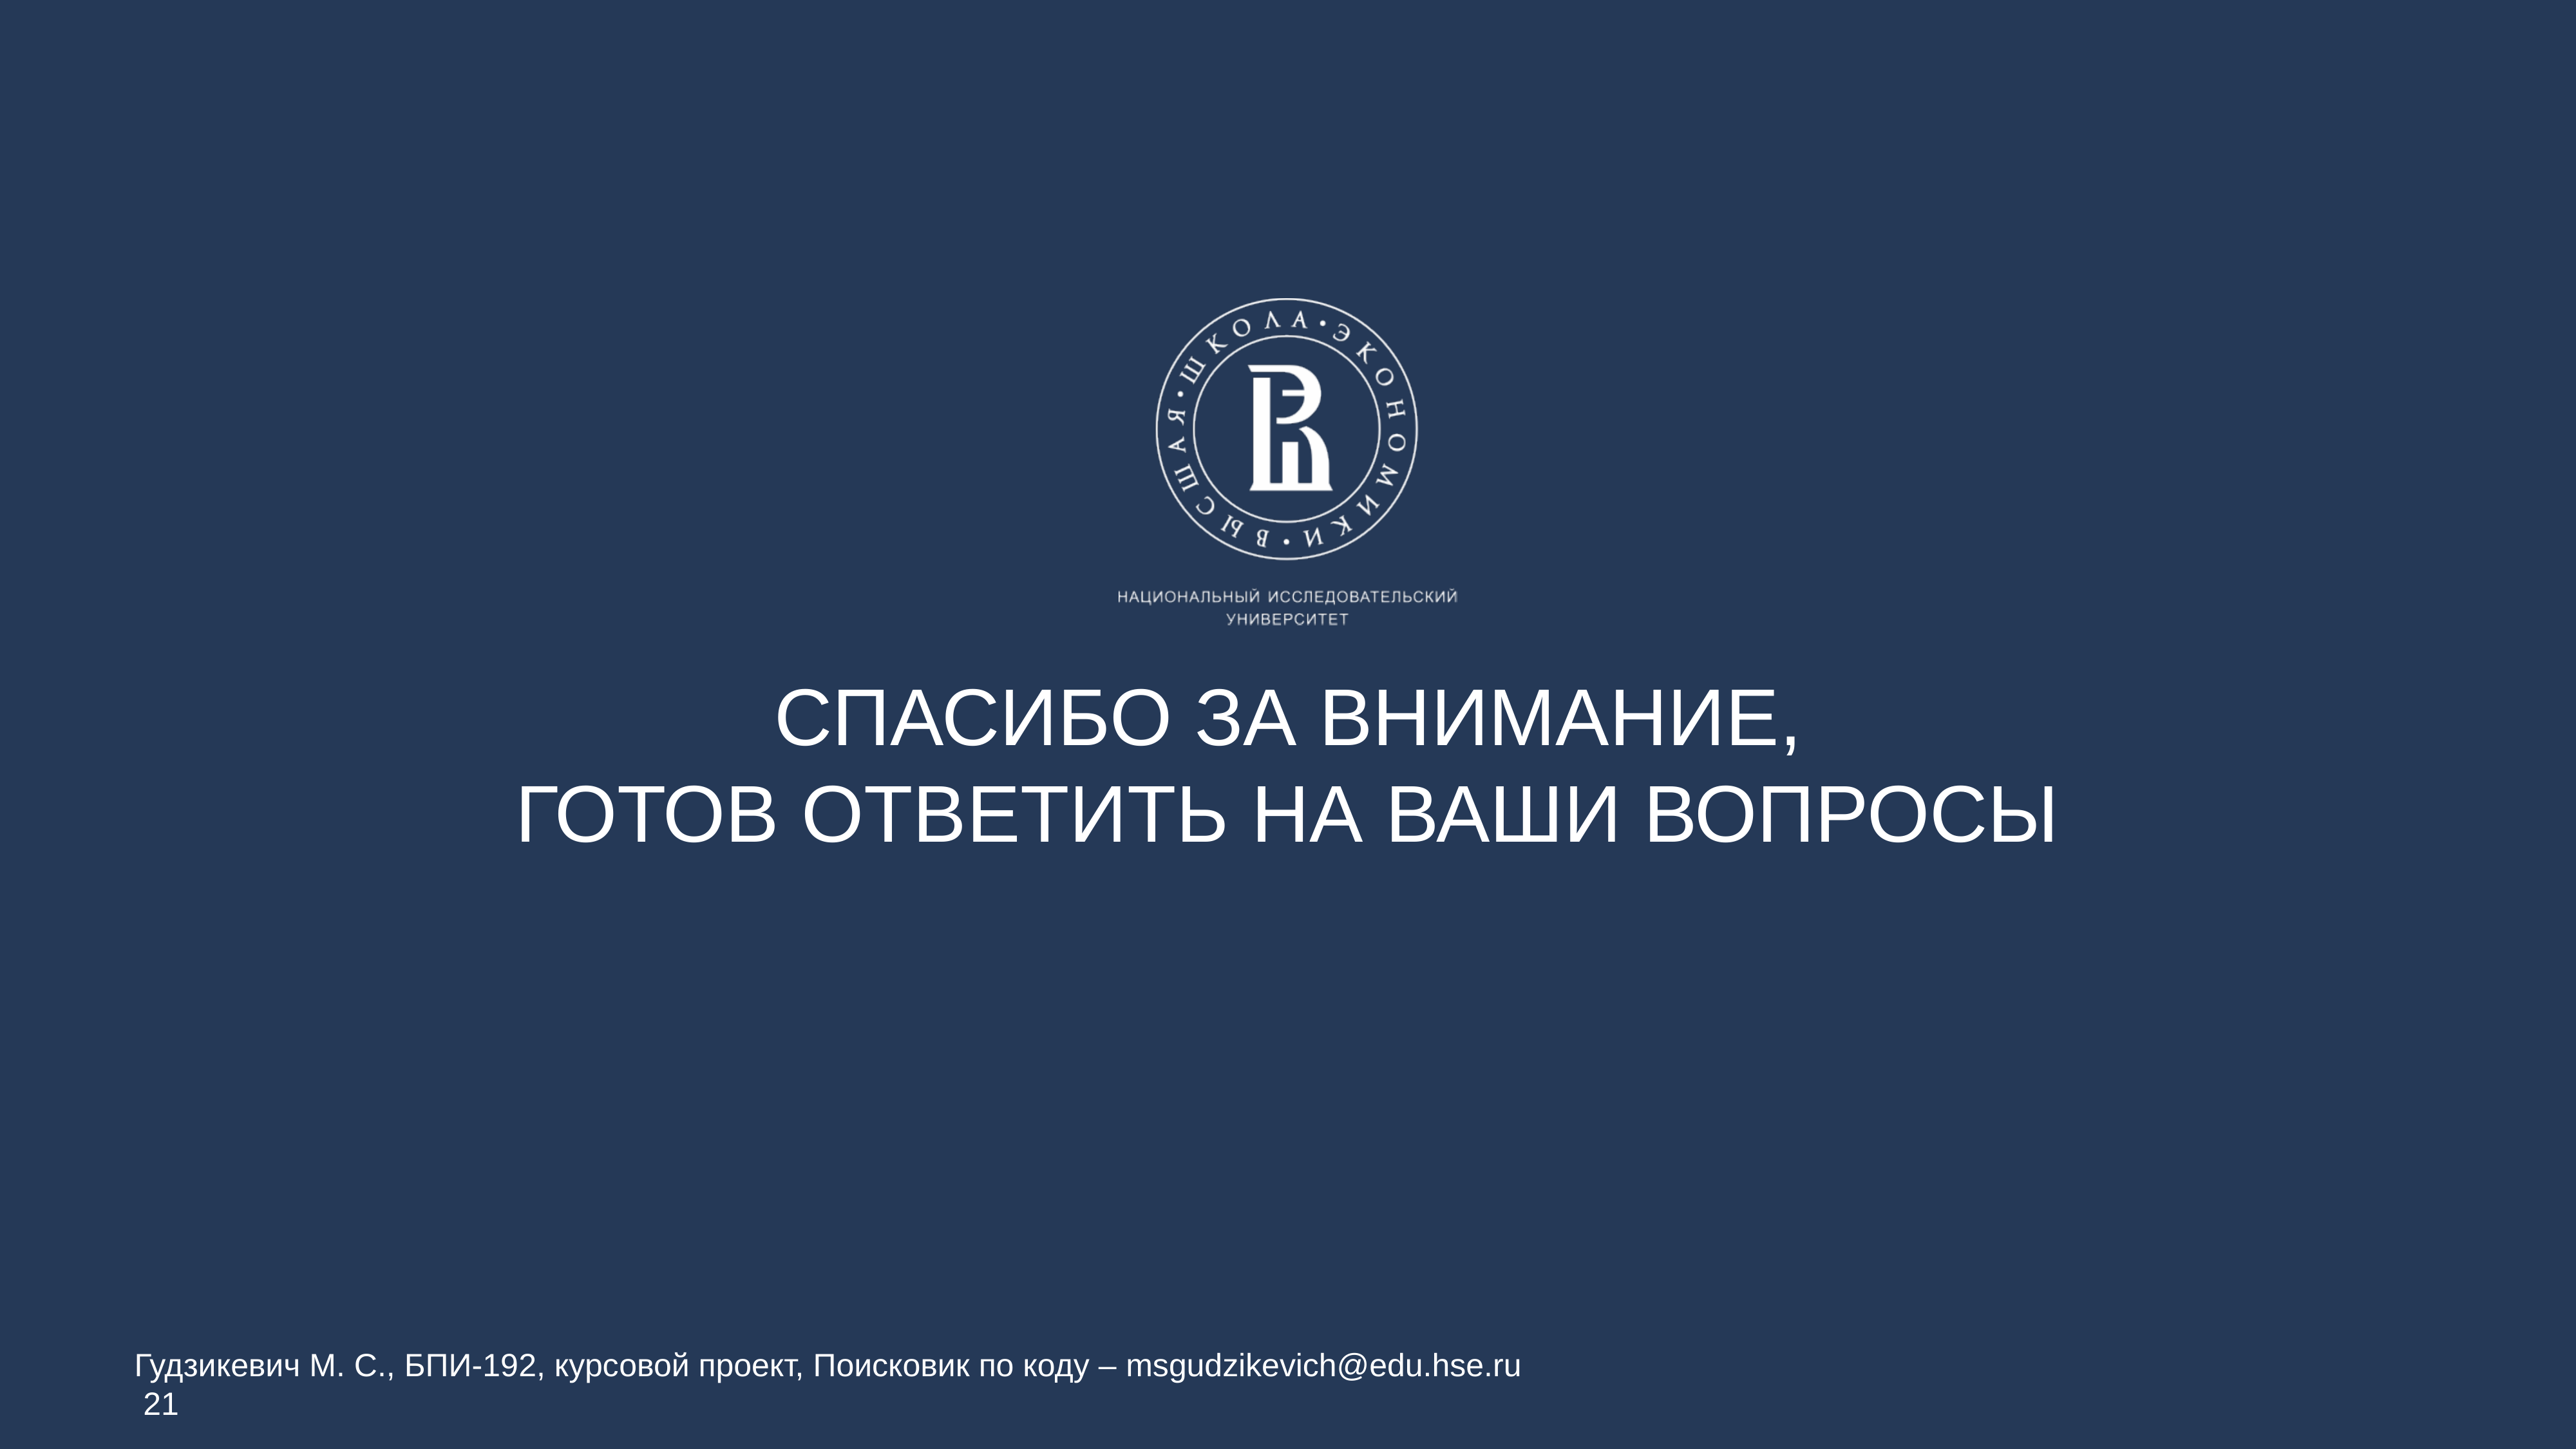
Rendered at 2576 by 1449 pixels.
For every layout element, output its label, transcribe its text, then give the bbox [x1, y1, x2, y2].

picture [1119, 298, 1457, 625]
text_box Гудзикевич М. С., БПИ-192, курсовой проект, Поисковик по коду – msgudzikevich@edu.hse.ru 21 [126, 1336, 2421, 1430]
text_box СПАСИБО ЗА ВНИМАНИЕ, ГОТОВ ОТВЕТИТЬ НА ВАШИ ВОПРОСЫ [508, 657, 2068, 866]
